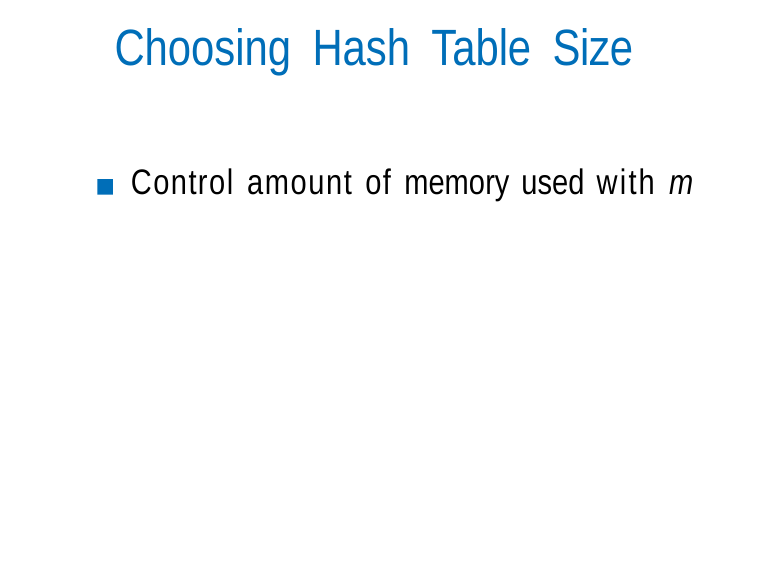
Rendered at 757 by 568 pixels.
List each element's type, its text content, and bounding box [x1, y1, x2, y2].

title Choosing Hash Table Size [33, 12, 724, 110]
text_box Control amount of memory used with m [128, 156, 699, 202]
text_box [97, 179, 113, 195]
